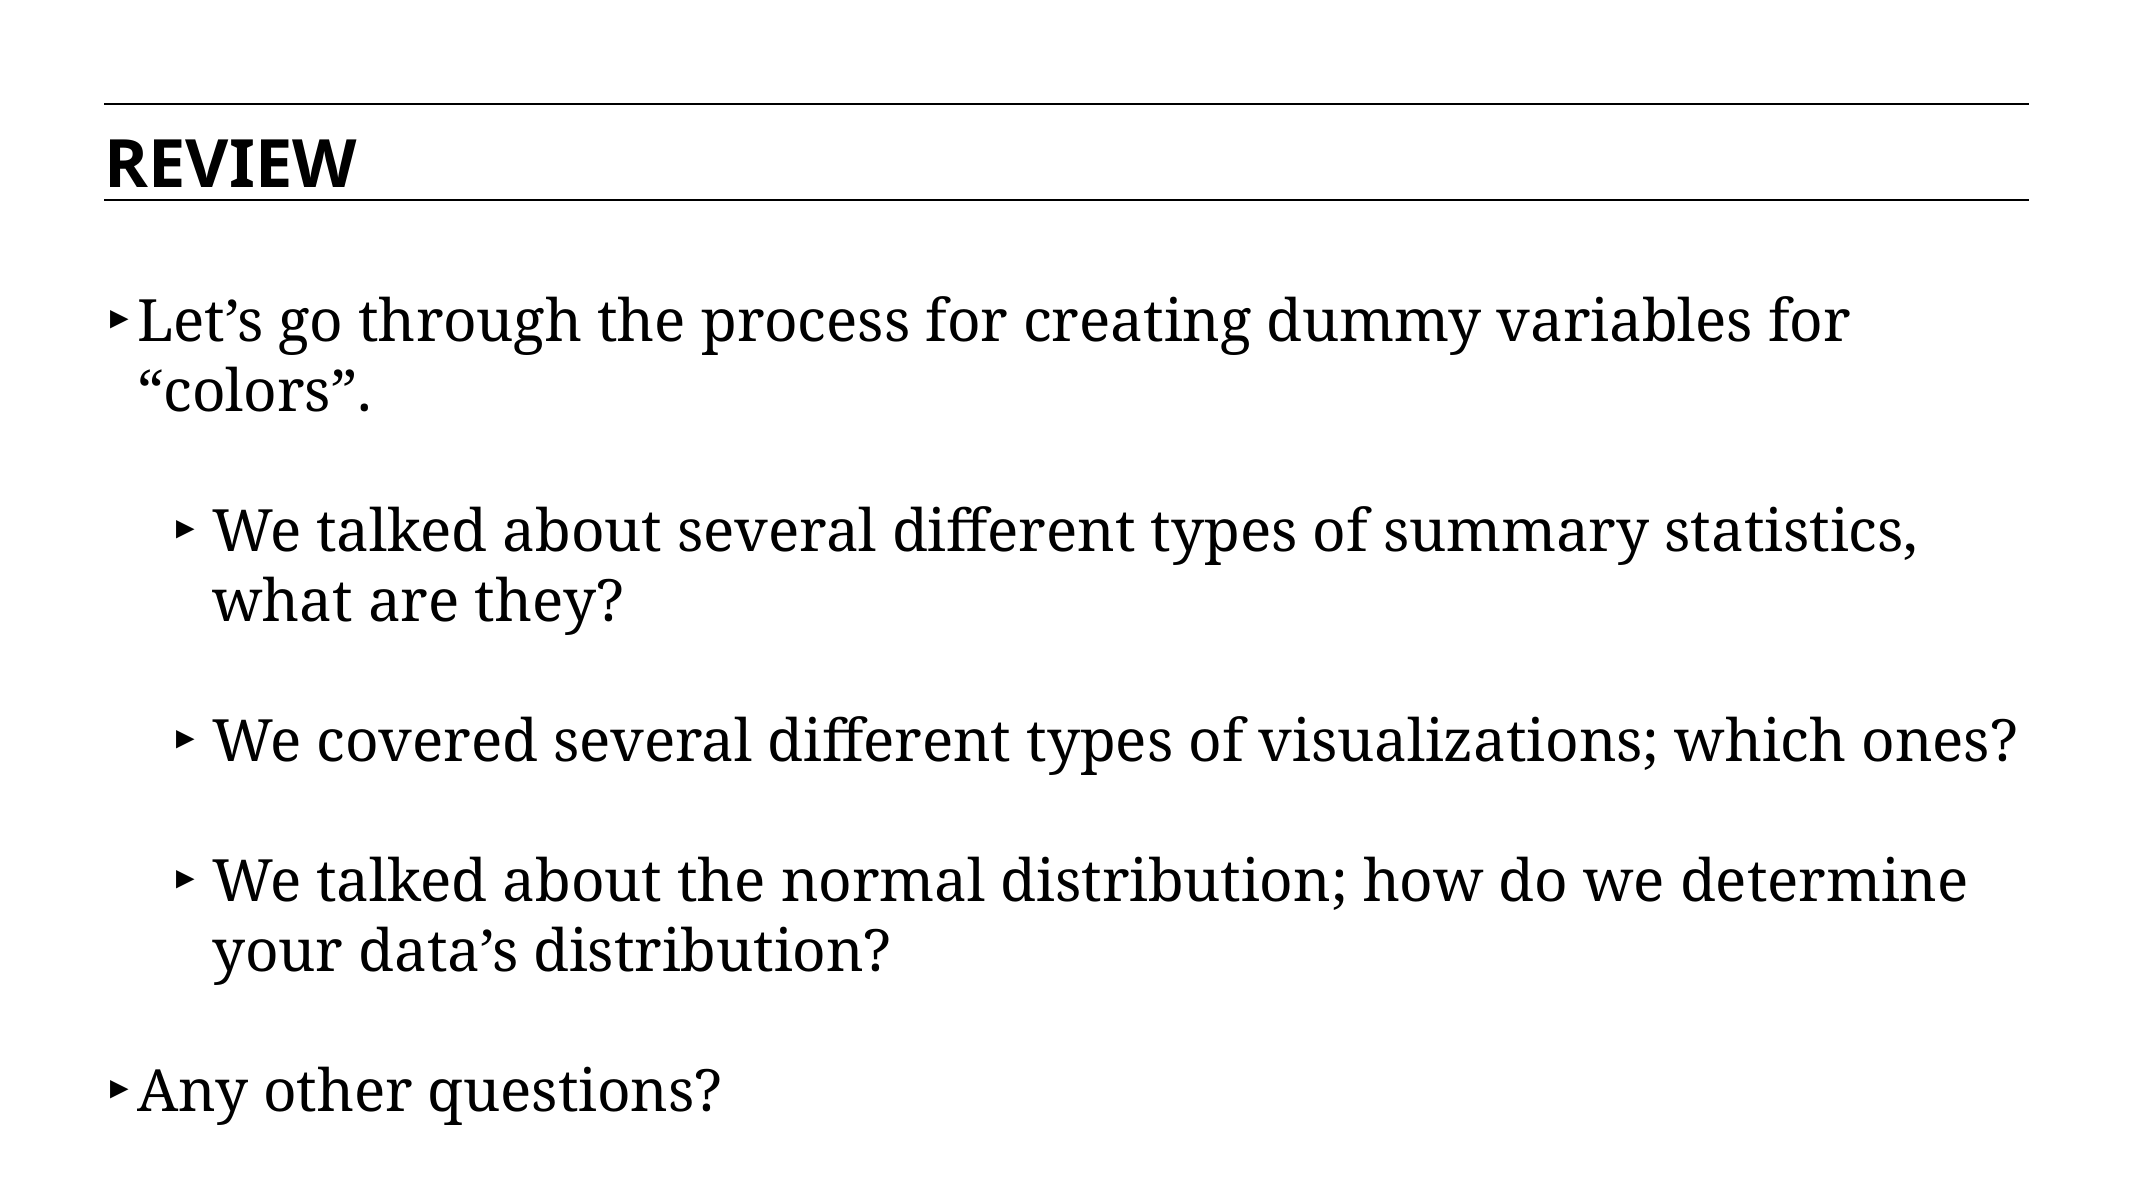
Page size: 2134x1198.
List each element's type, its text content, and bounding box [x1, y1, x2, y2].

text_box REVIEW [104, 120, 2030, 192]
list Let’s go through the process for creating dummy variables for “colors”. We talked about several different types of summary statistics, what are they? We covered several different types of visualizations; which ones? We talked about the normal distribution; how do we determine your data’s distribution? Any other questions? [104, 213, 2030, 839]
